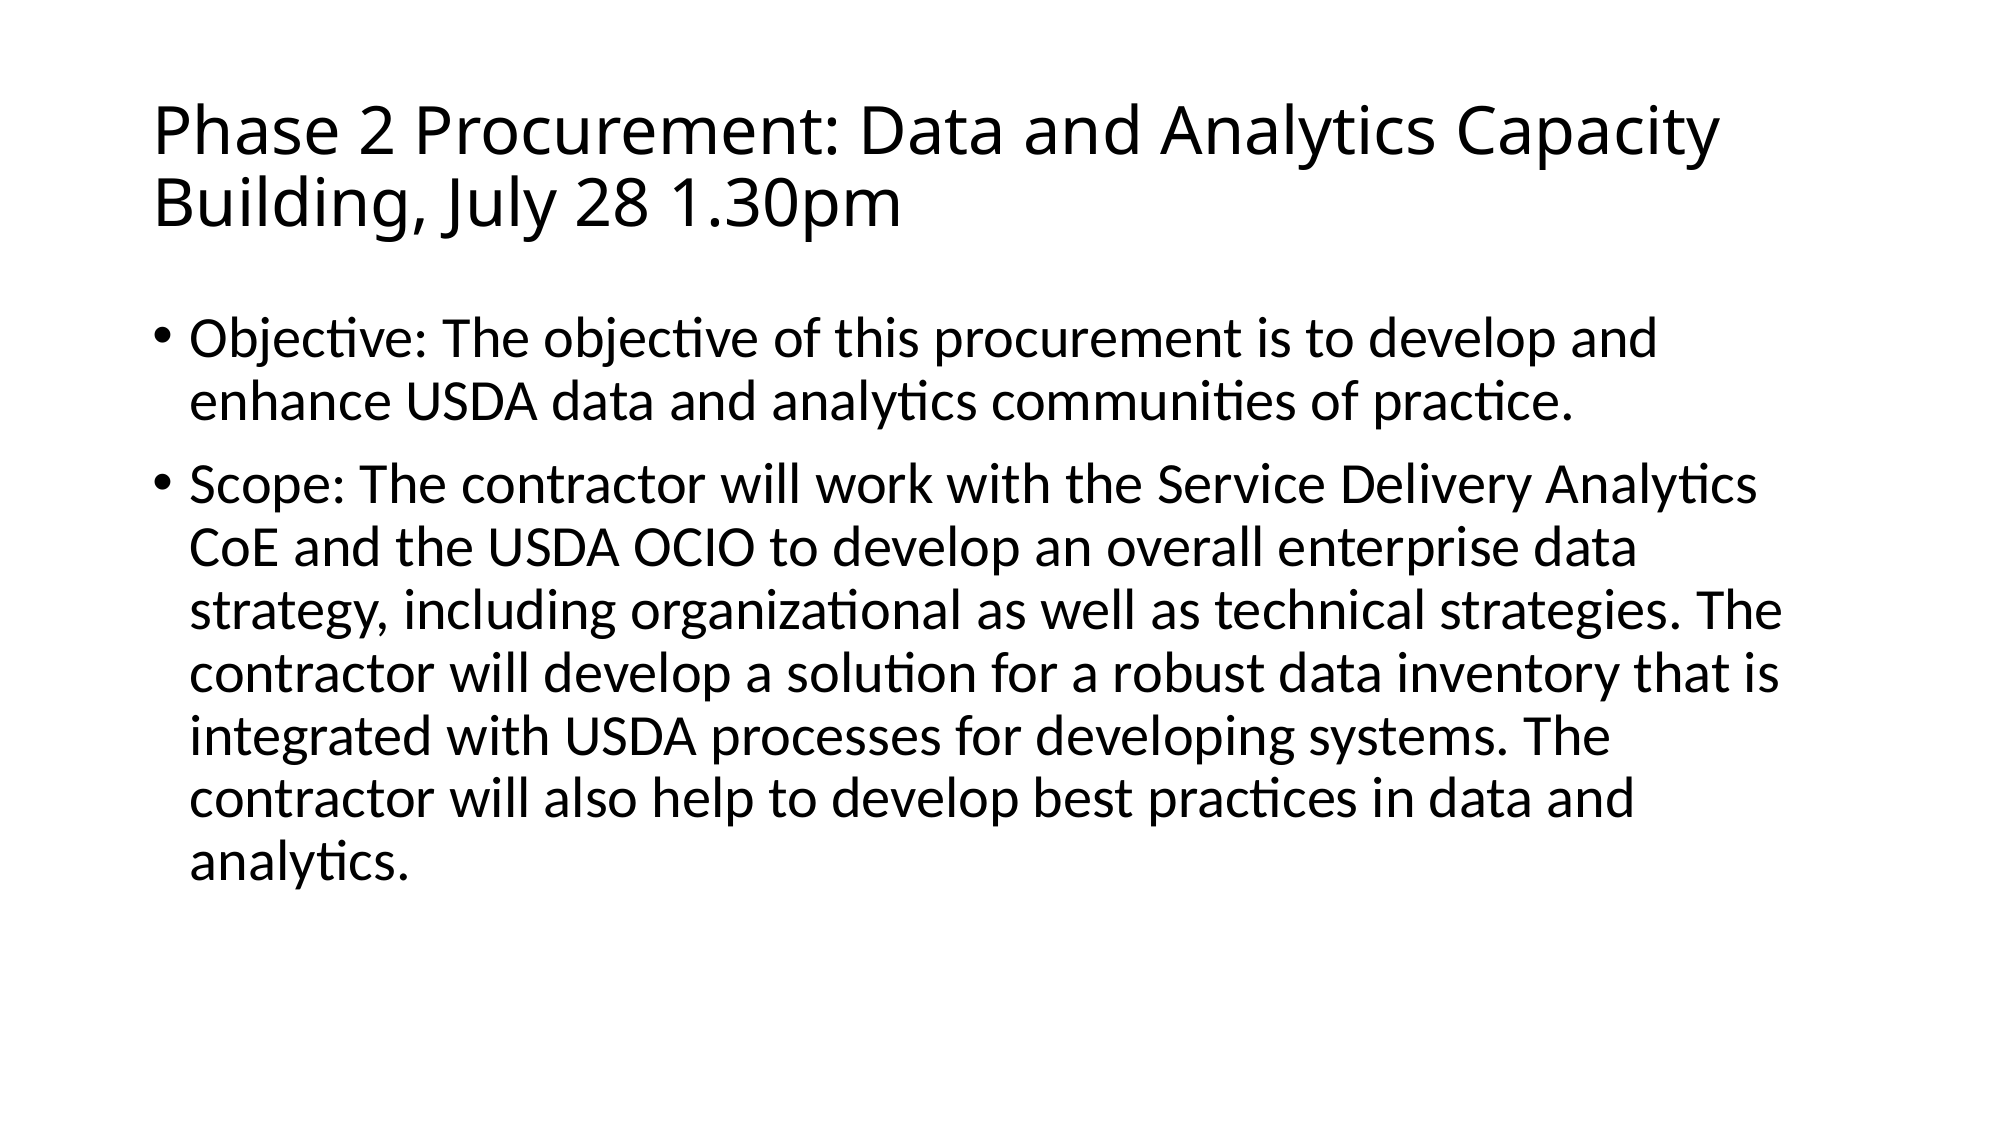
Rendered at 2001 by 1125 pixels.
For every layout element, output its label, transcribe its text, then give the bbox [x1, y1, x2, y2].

list Objective: The objective of this procurement is to develop and enhance USDA data and analytics communities of practice. Scope: The contractor will work with the Service Delivery Analytics CoE and the USDA OCIO to develop an overall enterprise data strategy, including organizational as well as technical strategies. The contractor will develop a solution for a robust data inventory that is integrated with USDA processes for developing systems. The contractor will also help to develop best practices in data and analytics. [137, 299, 1863, 1014]
title Phase 2 Procurement: Data and Analytics Capacity Building, July 28 1.30pm [137, 59, 1863, 278]
